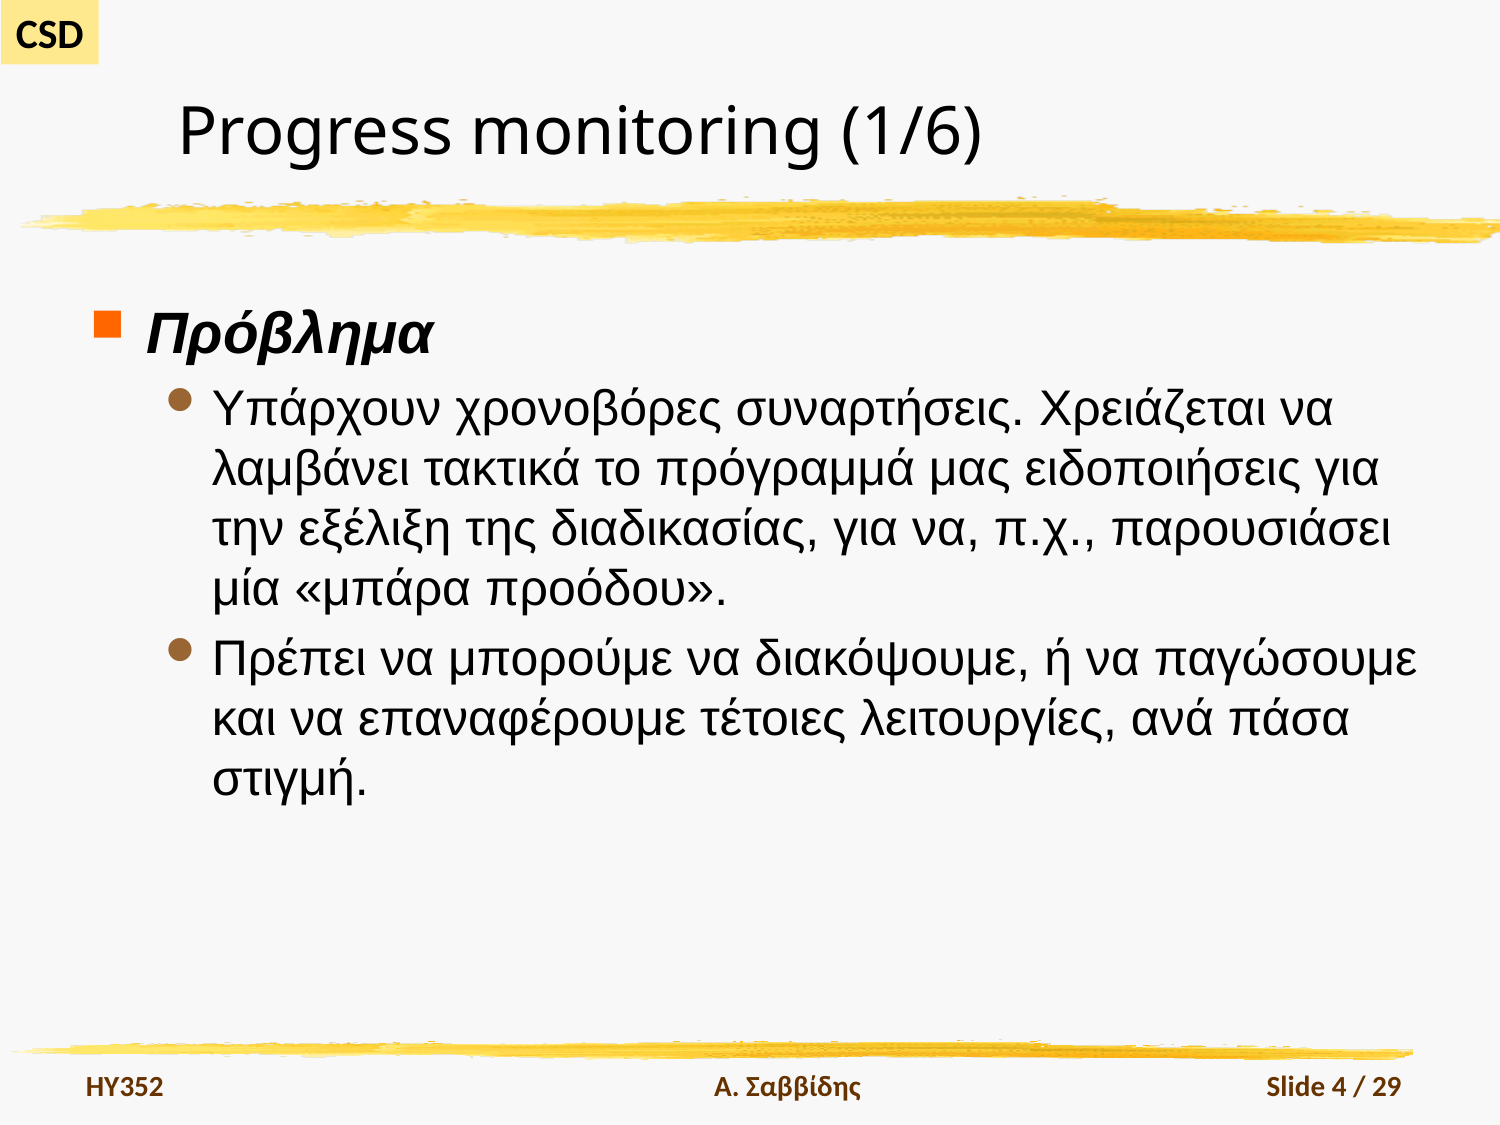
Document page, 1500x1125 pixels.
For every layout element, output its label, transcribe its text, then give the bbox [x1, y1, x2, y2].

picture [400, 1037, 549, 1064]
title Progress monitoring (1/6) [162, 24, 1500, 175]
picture [21, 190, 1500, 254]
footer Α. Σαββίδης [549, 1034, 1025, 1110]
slide_number HY352 [70, 1034, 400, 1110]
picture [1025, 1037, 1104, 1064]
picture [11, 1037, 70, 1064]
list Πρόβλημα Υπάρχουν χρονοβόρες συναρτήσεις. Χρειάζεται να λαμβάνει τακτικά το πρόγραμμά μας ειδοποιήσεις για την εξέλιξη της διαδικασίας, για να, π.χ., παρουσιάσει μία «μπάρα προόδου». Πρέπει να μπορούμε να διακόψουμε, ή να παγώσουμε και να επαναφέρουμε τέτοιες λειτουργίες, ανά πάσα στιγμή. [75, 287, 1438, 1013]
slide_number Slide 4 / 29 [1104, 1034, 1417, 1110]
